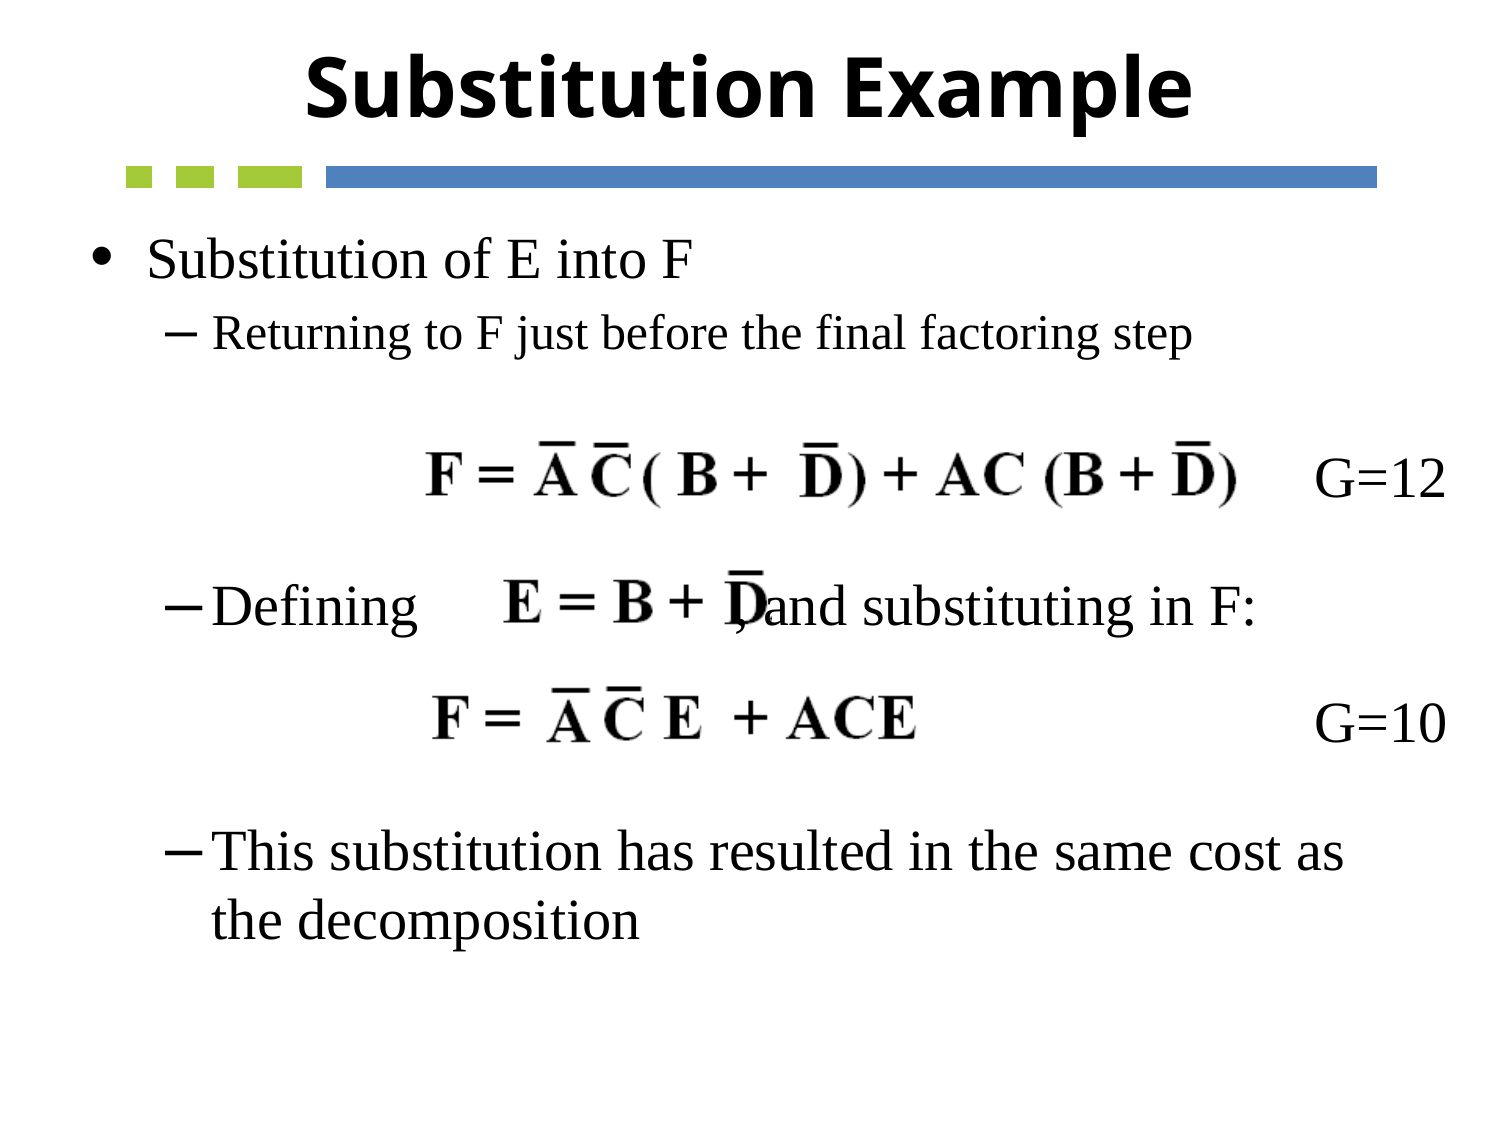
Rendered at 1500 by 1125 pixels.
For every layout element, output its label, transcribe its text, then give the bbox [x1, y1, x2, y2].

text_box G=12 [1299, 431, 1500, 517]
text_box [74, 554, 1426, 1011]
list Substitution of E into F Returning to F just before the final factoring step [75, 212, 1425, 513]
text_box G=10 [1429, 676, 1500, 762]
title Substitution Example [75, 5, 1425, 163]
picture [412, 424, 1255, 521]
